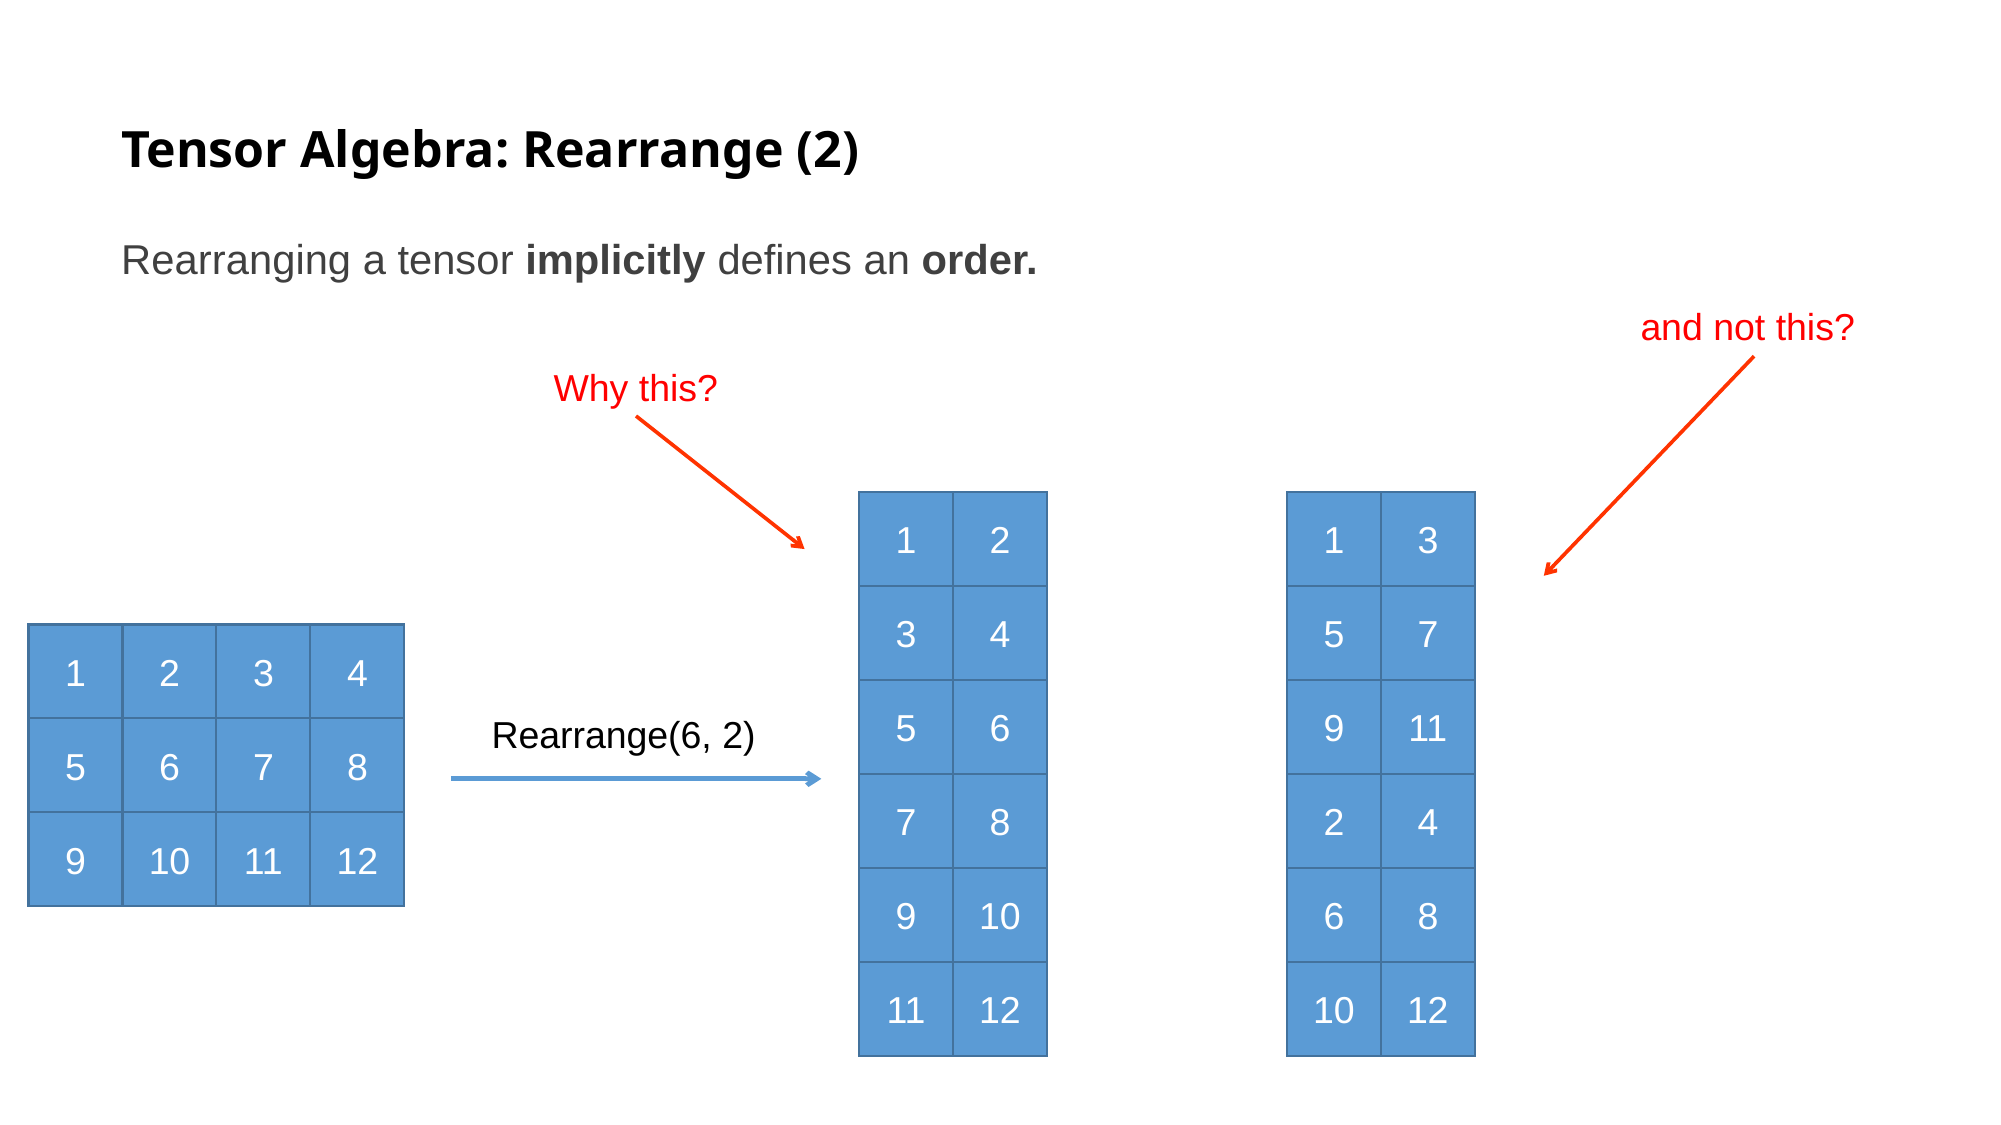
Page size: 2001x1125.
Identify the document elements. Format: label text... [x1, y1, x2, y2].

text_box 6 [1286, 867, 1380, 961]
list Rearranging a tensor implicitly defines an order. [106, 231, 1832, 514]
text_box 10 [1286, 961, 1380, 1057]
title Tensor Algebra: Rearrange (2) [106, 42, 1832, 231]
text_box 8 [1380, 867, 1476, 961]
text_box 3 [1380, 491, 1476, 585]
text_box 12 [1380, 961, 1476, 1057]
text_box 2 [1286, 775, 1380, 867]
text_box Rearrange(6, 2) [435, 703, 812, 763]
text_box 9 [858, 867, 952, 961]
text_box 9 [27, 811, 121, 907]
text_box 12 [309, 811, 405, 907]
text_box 10 [952, 867, 1048, 961]
text_box 5 [1286, 585, 1380, 679]
text_box 7 [858, 773, 952, 867]
text_box 5 [27, 717, 121, 811]
text_box and not this? [1625, 295, 1870, 356]
text_box 4 [1380, 775, 1476, 867]
text_box 6 [121, 717, 215, 811]
text_box 2 [952, 491, 1048, 585]
text_box 1 [1286, 491, 1380, 585]
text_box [636, 416, 805, 550]
text_box 3 [858, 585, 952, 679]
text_box 1 [858, 491, 952, 585]
text_box 4 [952, 585, 1048, 679]
text_box 11 [215, 811, 309, 907]
text_box 9 [1286, 679, 1380, 775]
text_box 11 [1380, 679, 1476, 775]
text_box 10 [121, 811, 215, 907]
text_box 11 [858, 961, 952, 1057]
text_box 8 [309, 717, 405, 811]
text_box 7 [215, 717, 309, 811]
text_box 12 [952, 961, 1048, 1057]
text_box 1 [27, 623, 121, 717]
text_box 3 [215, 623, 309, 717]
text_box 5 [858, 679, 952, 773]
text_box 6 [952, 679, 1048, 773]
text_box Why this? [538, 356, 734, 416]
text_box 2 [121, 623, 215, 717]
text_box 4 [309, 623, 405, 717]
text_box 8 [952, 773, 1048, 867]
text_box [1543, 356, 1755, 576]
text_box 7 [1380, 585, 1476, 679]
